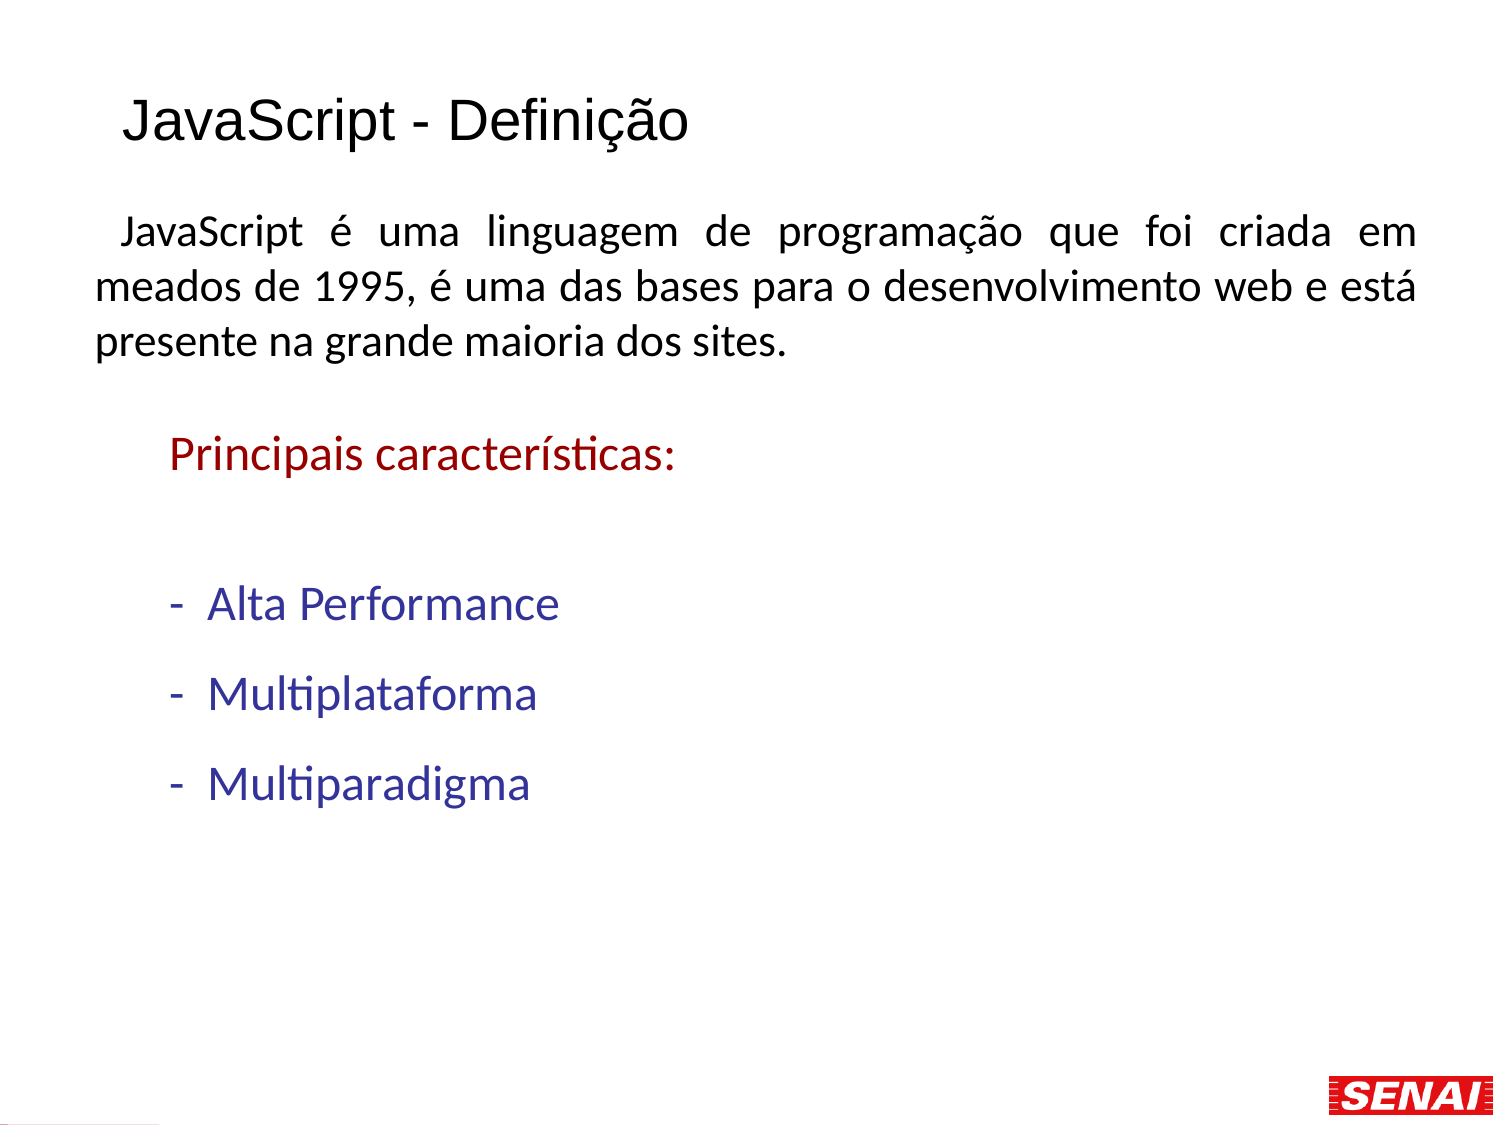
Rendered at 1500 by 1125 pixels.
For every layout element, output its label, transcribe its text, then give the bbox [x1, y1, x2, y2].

picture [1329, 1076, 1493, 1115]
text_box JavaScript é uma linguagem de programação que foi criada em meados de 1995, é uma das bases para o desenvolvimento web e está presente na grande maioria dos sites. Principais características: - Alta Performance - Multiplataforma - Multiparadigma [79, 185, 1434, 881]
title JavaScript - Definição [107, 26, 1434, 185]
